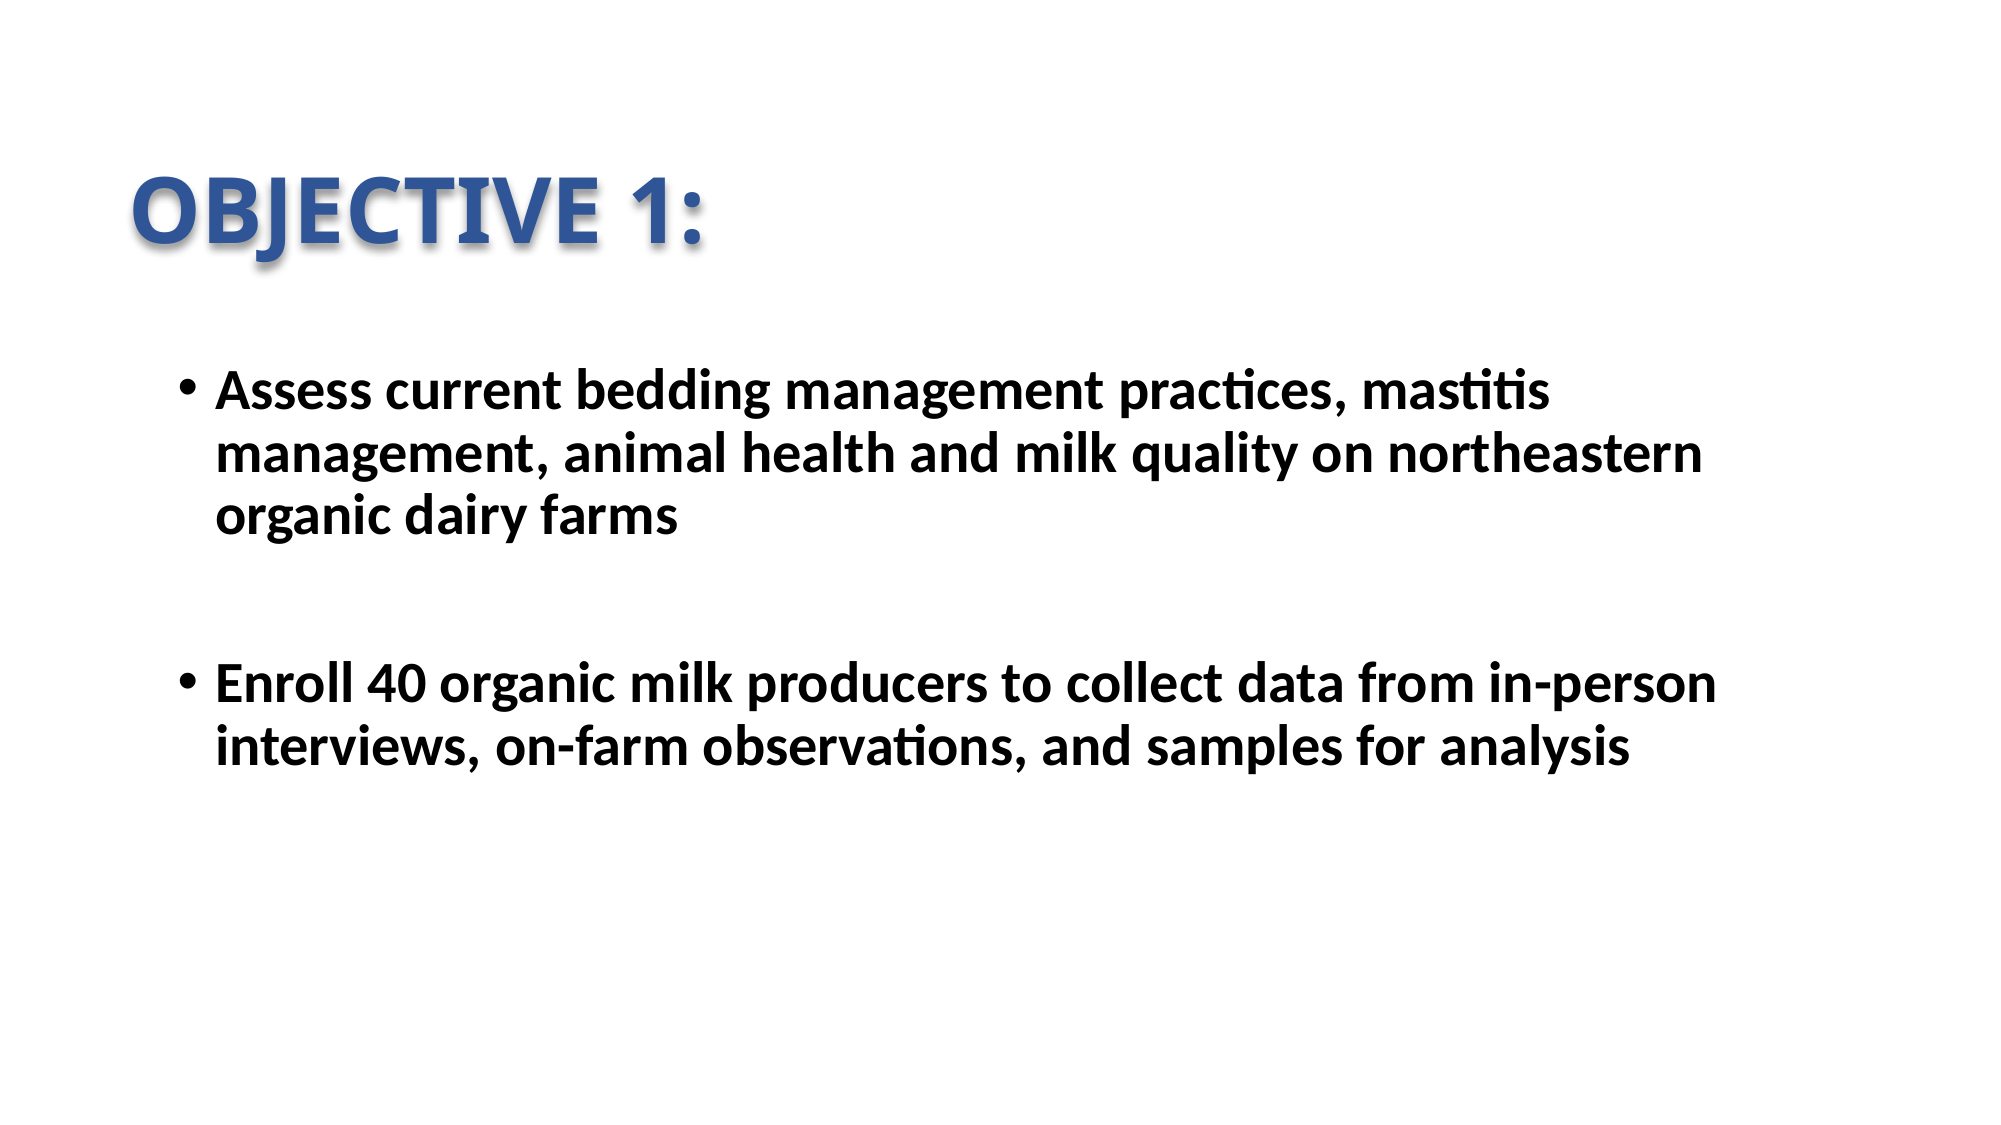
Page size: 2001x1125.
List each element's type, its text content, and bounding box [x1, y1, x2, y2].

title OBJECTIVE 1: [114, 109, 1864, 318]
list Assess current bedding management practices, mastitis management, animal health and milk quality on northeastern organic dairy farms Enroll 40 organic milk producers to collect data from in-person interviews, on-farm observations, and samples for analysis [162, 351, 1888, 1066]
